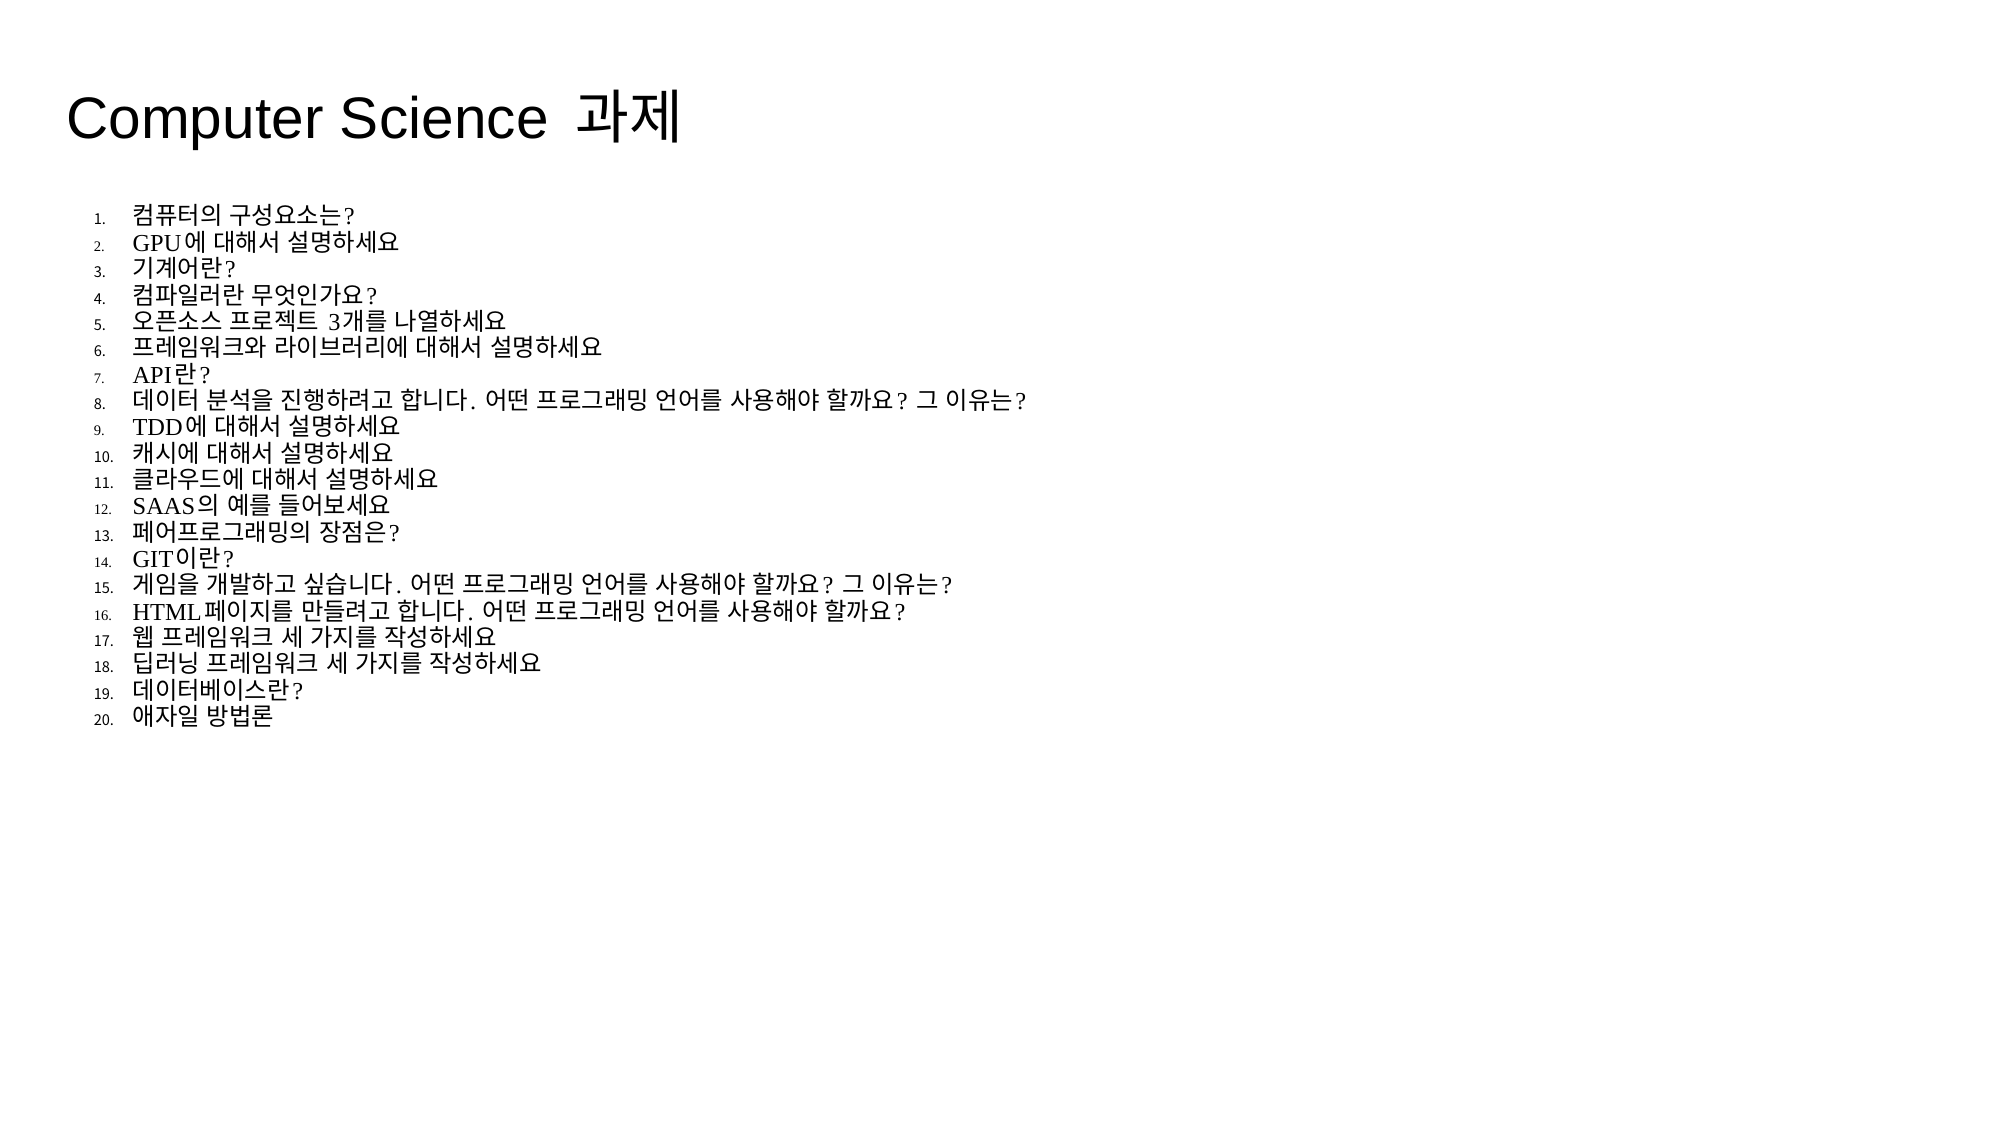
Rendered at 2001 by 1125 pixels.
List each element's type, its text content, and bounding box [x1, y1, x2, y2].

list 컴퓨터의 구성요소는? GPU에 대해서 설명하세요 기계어란? 컴파일러란 무엇인가요? 오픈소스 프로젝트 3개를 나열하세요 프레임워크와 라이브러리에 대해서 설명하세요 API란? 데이터 분석을 진행하려고 합니다. 어떤 프로그래밍 언어를 사용해야 할까요? 그 이유는? TDD에 대해서 설명하세요 캐시에 대해서 설명하세요 클라우드에 대해서 설명하세요 SAAS의 예를 들어보세요 페어프로그래밍의 장점은? GIT이란? 게임을 개발하고 싶습니다. 어떤 프로그래밍 언어를 사용해야 할까요? 그 이유는? HTML페이지를 만들려고 합니다. 어떤 프로그래밍 언어를 사용해야 할까요? 웹 프레임워크 세 가지를 작성하세요 딥러닝 프레임워크 세 가지를 작성하세요 데이터베이스란? 애자일 방법론 [51, 189, 1449, 750]
title Computer Science 과제 [51, 72, 1449, 167]
